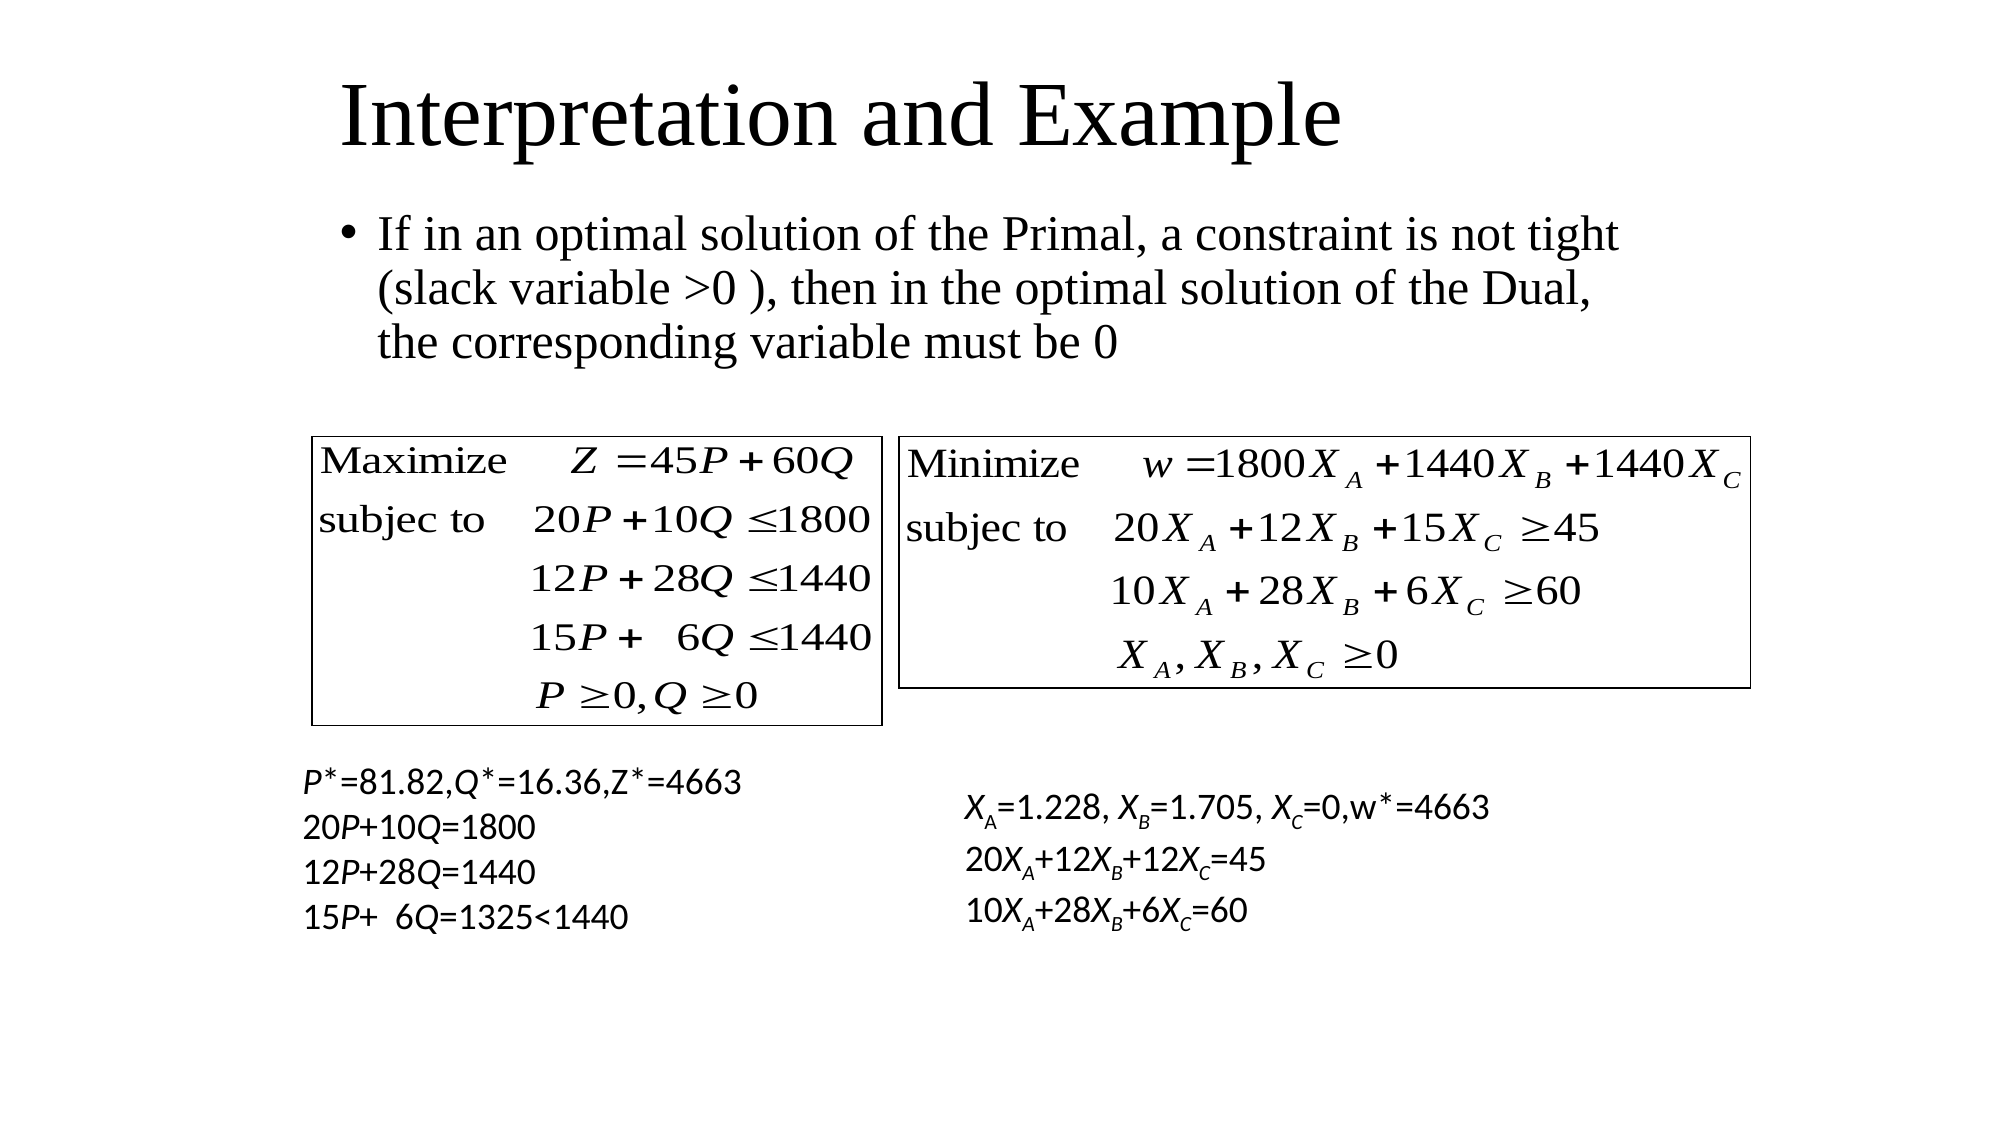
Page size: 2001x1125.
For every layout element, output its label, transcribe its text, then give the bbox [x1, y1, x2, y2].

text_box XA=1.228, XB=1.705, XC=0,w*=4663 20XA+12XB+12XC=45 10XA+28XB+6XC=60 [950, 774, 1750, 944]
title Interpretation and Example [324, 45, 1675, 188]
text_box P*=81.82,Q*=16.36,Z*=4663 20P+10Q=1800 12P+28Q=1440 15P+ 6Q=1325<1440 [287, 749, 938, 945]
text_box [312, 437, 882, 725]
list If in an optimal solution of the Primal, a constraint is not tight (slack variable >0 ), then in the optimal solution of the Dual, the corresponding variable must be 0 [324, 200, 1675, 388]
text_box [899, 437, 1750, 688]
